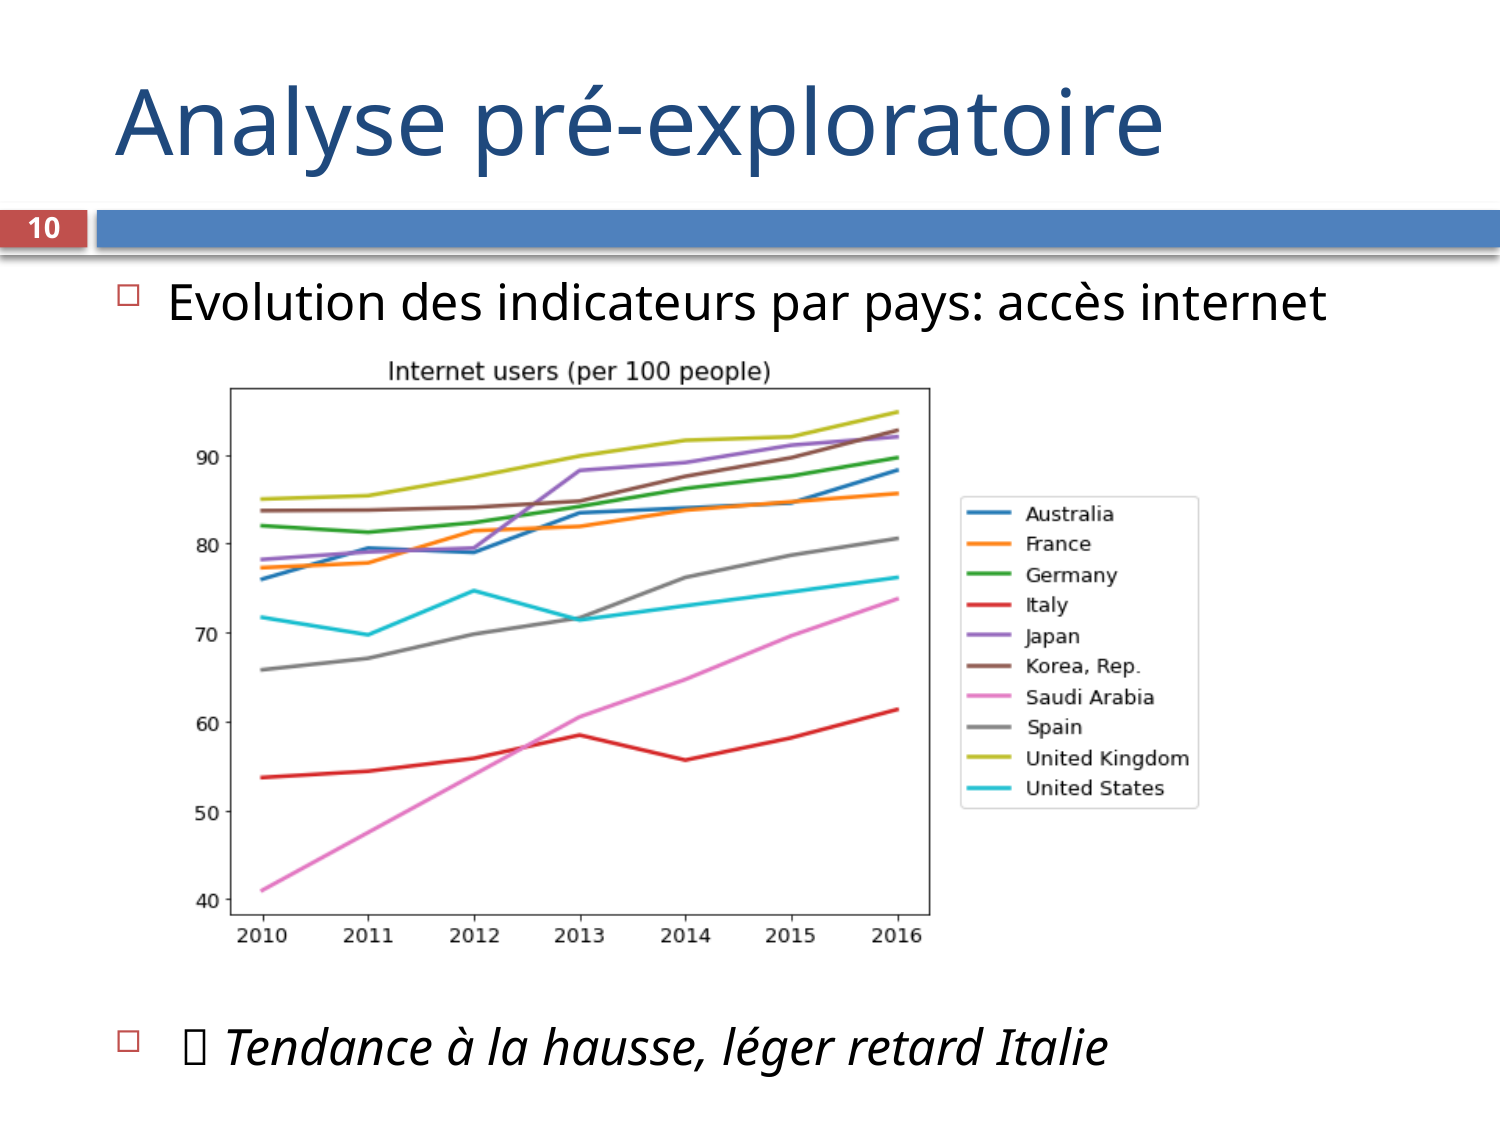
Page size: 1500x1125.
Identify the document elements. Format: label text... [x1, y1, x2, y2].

title Analyse pré-exploratoire [100, 37, 1438, 200]
list Evolution des indicateurs par pays: accès internet  Tendance à la hausse, léger retard Italie [100, 262, 1438, 1106]
picture [188, 349, 1235, 963]
slide_number 10 [0, 208, 88, 249]
